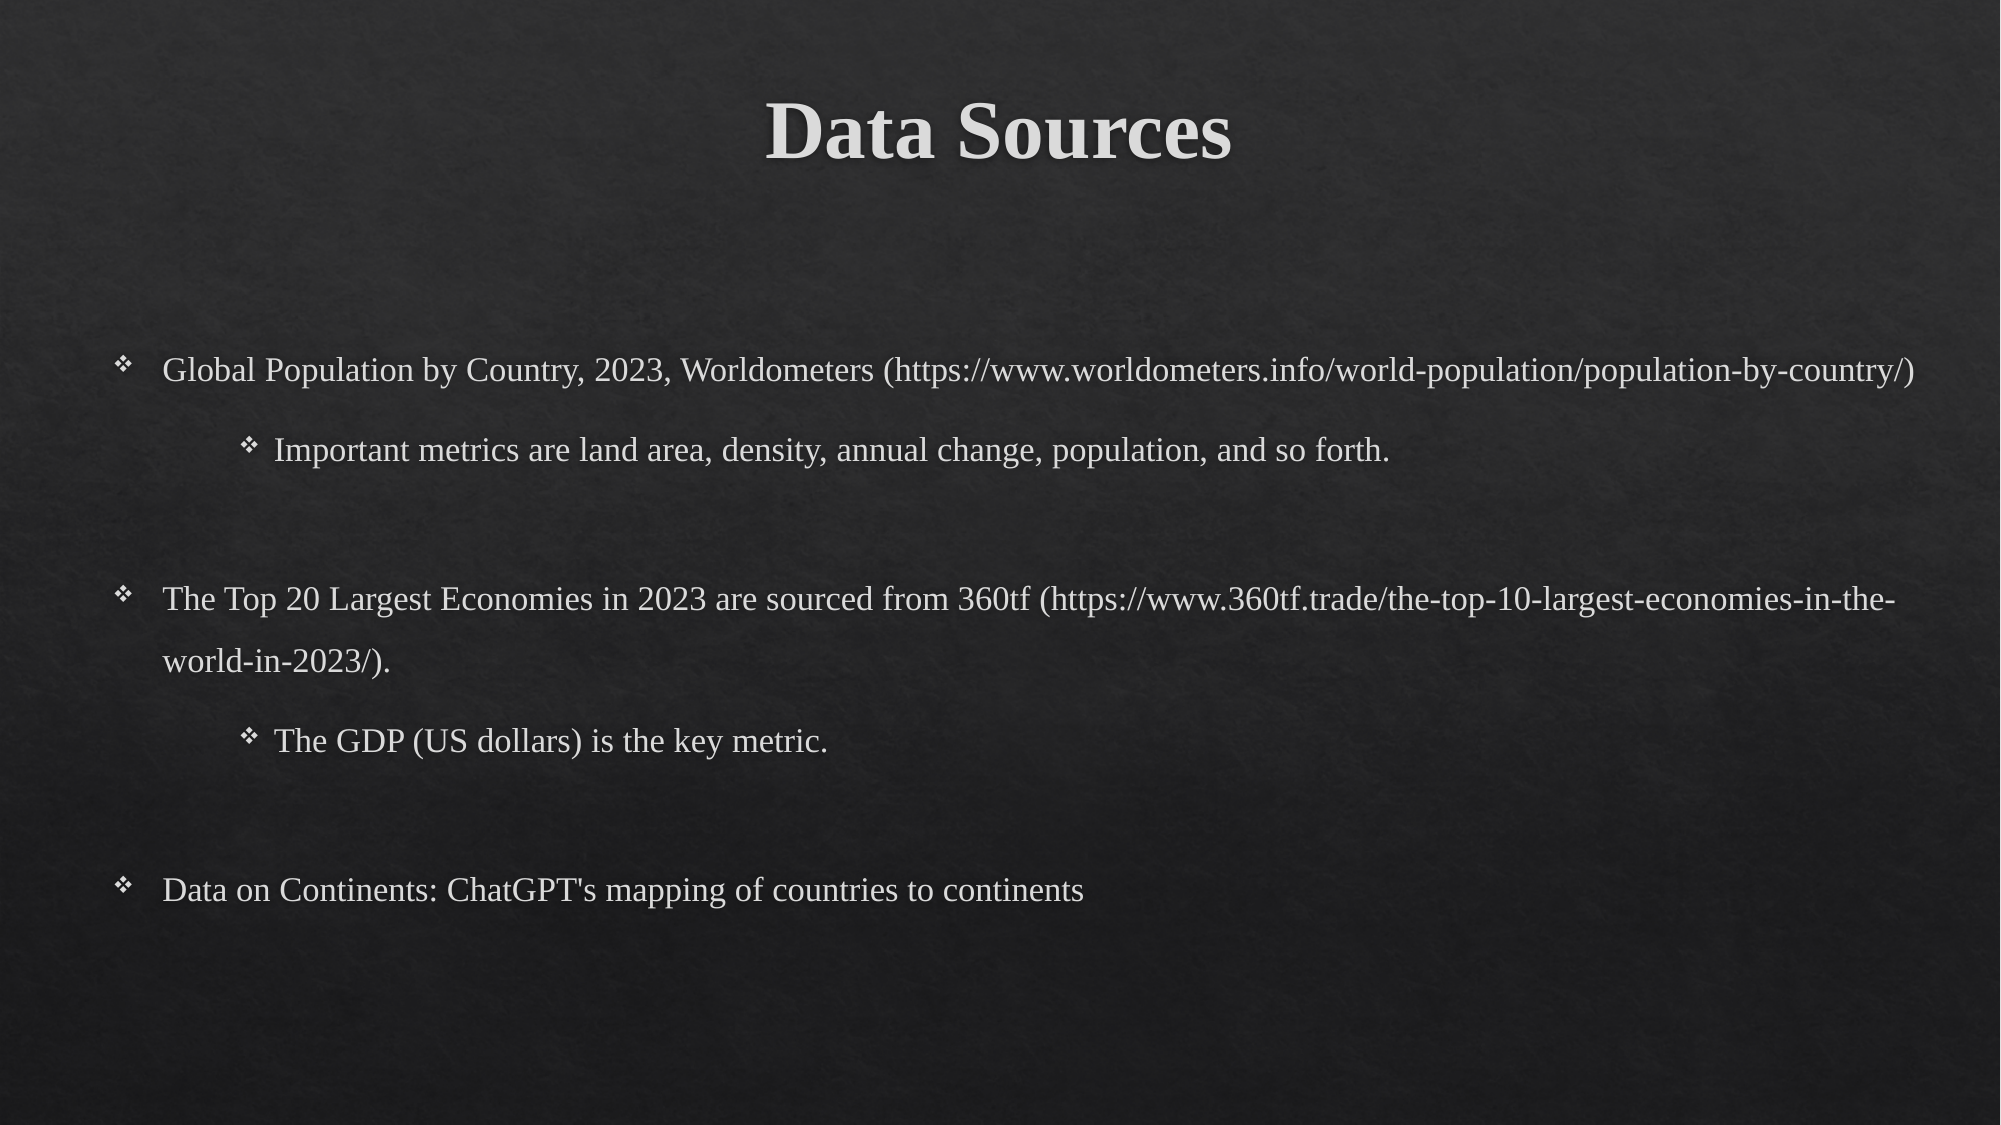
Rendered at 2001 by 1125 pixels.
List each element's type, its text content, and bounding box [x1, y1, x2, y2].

title Data Sources [149, 46, 1849, 206]
list Global Population by Country, 2023, Worldometers (https://www.worldometers.info/world-population/population-by-country/) Important metrics are land area, density, annual change, population, and so forth. The Top 20 Largest Economies in 2023 are sourced from 360tf (https://www.360tf.trade/the-top-10-largest-economies-in-the-world-in-2023/). The GDP (US dollars) is the key metric. Data on Continents: ChatGPT's mapping of countries to continents [91, 284, 1932, 950]
